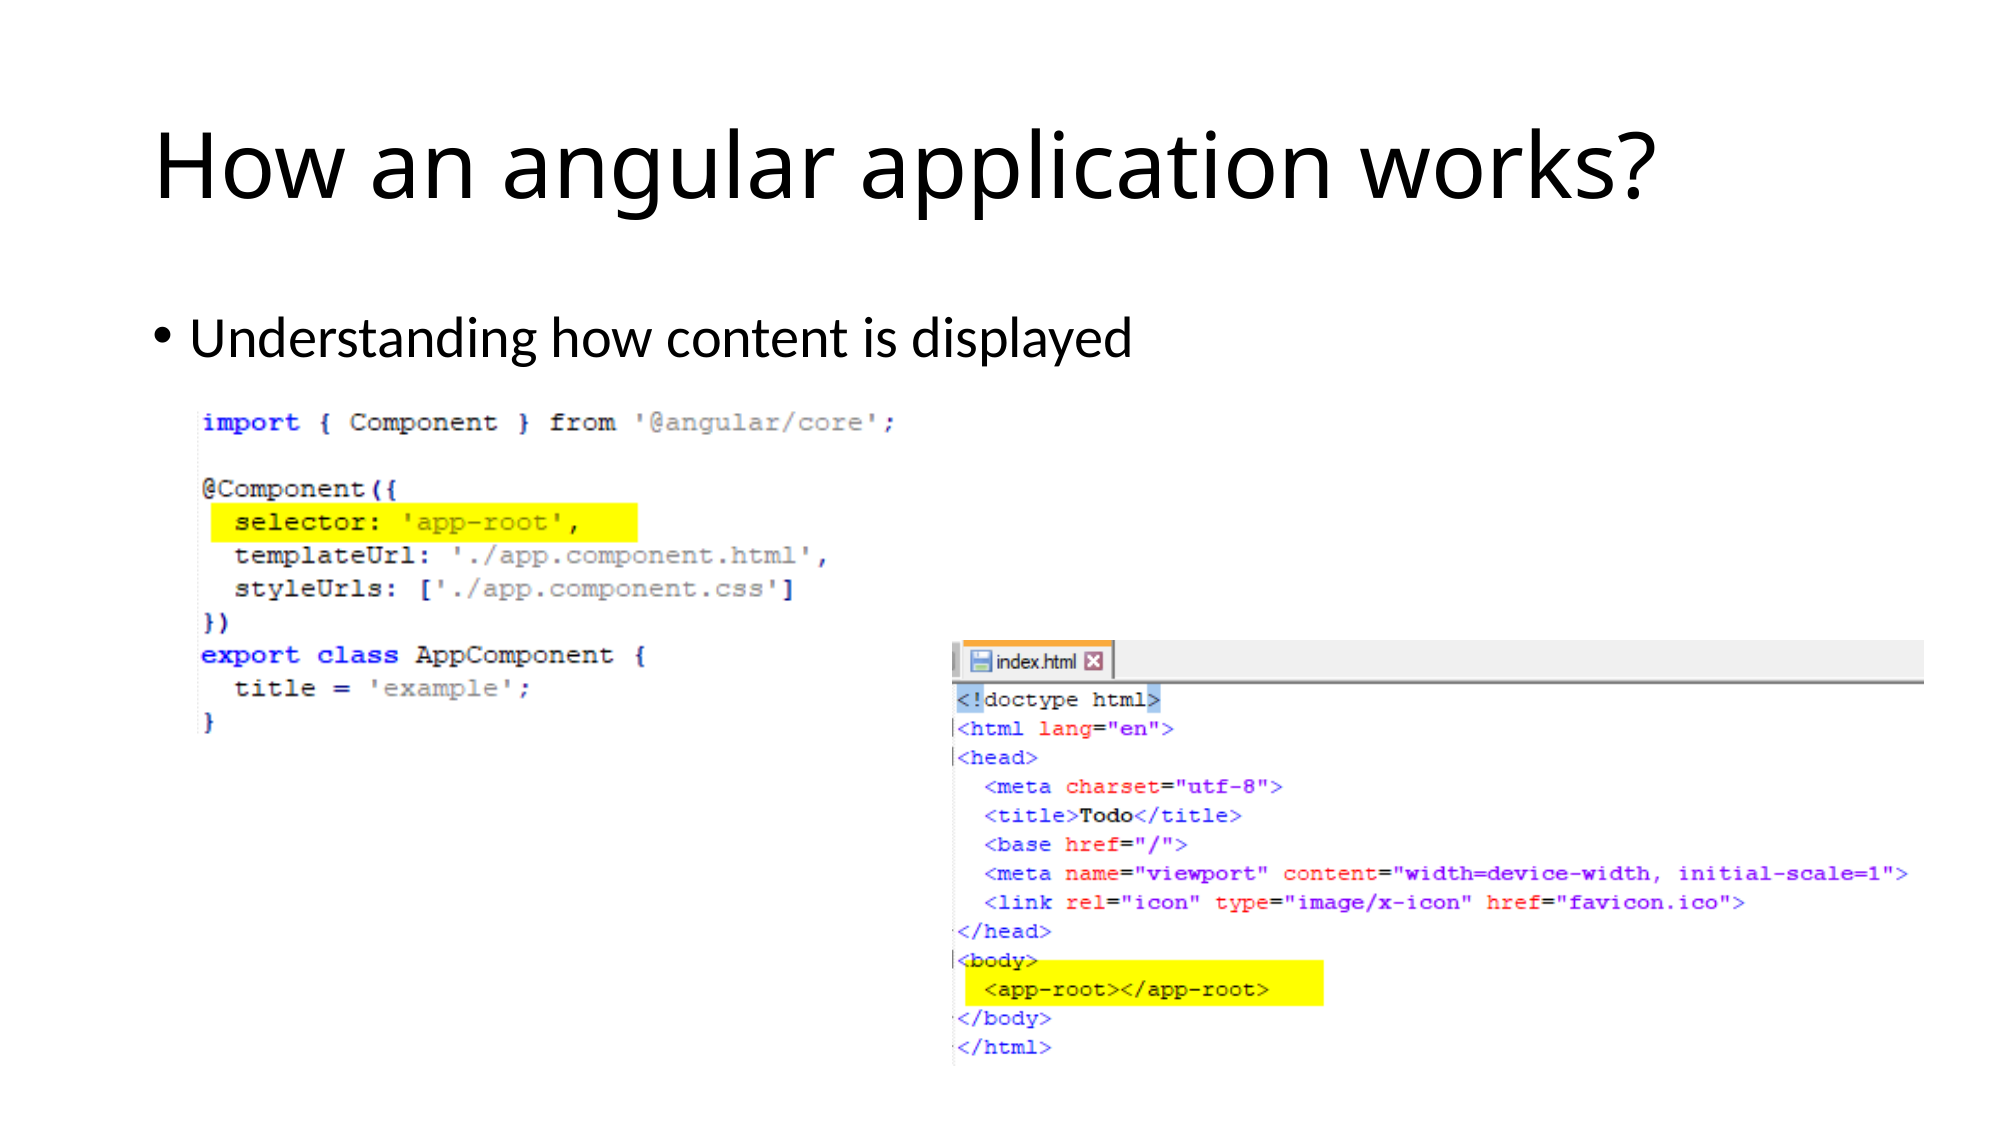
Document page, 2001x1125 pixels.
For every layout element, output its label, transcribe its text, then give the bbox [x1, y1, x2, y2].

list Understanding how content is displayed [137, 299, 1863, 1014]
picture [197, 410, 916, 736]
title How an angular application works? [137, 59, 1863, 278]
picture [951, 640, 1924, 1066]
